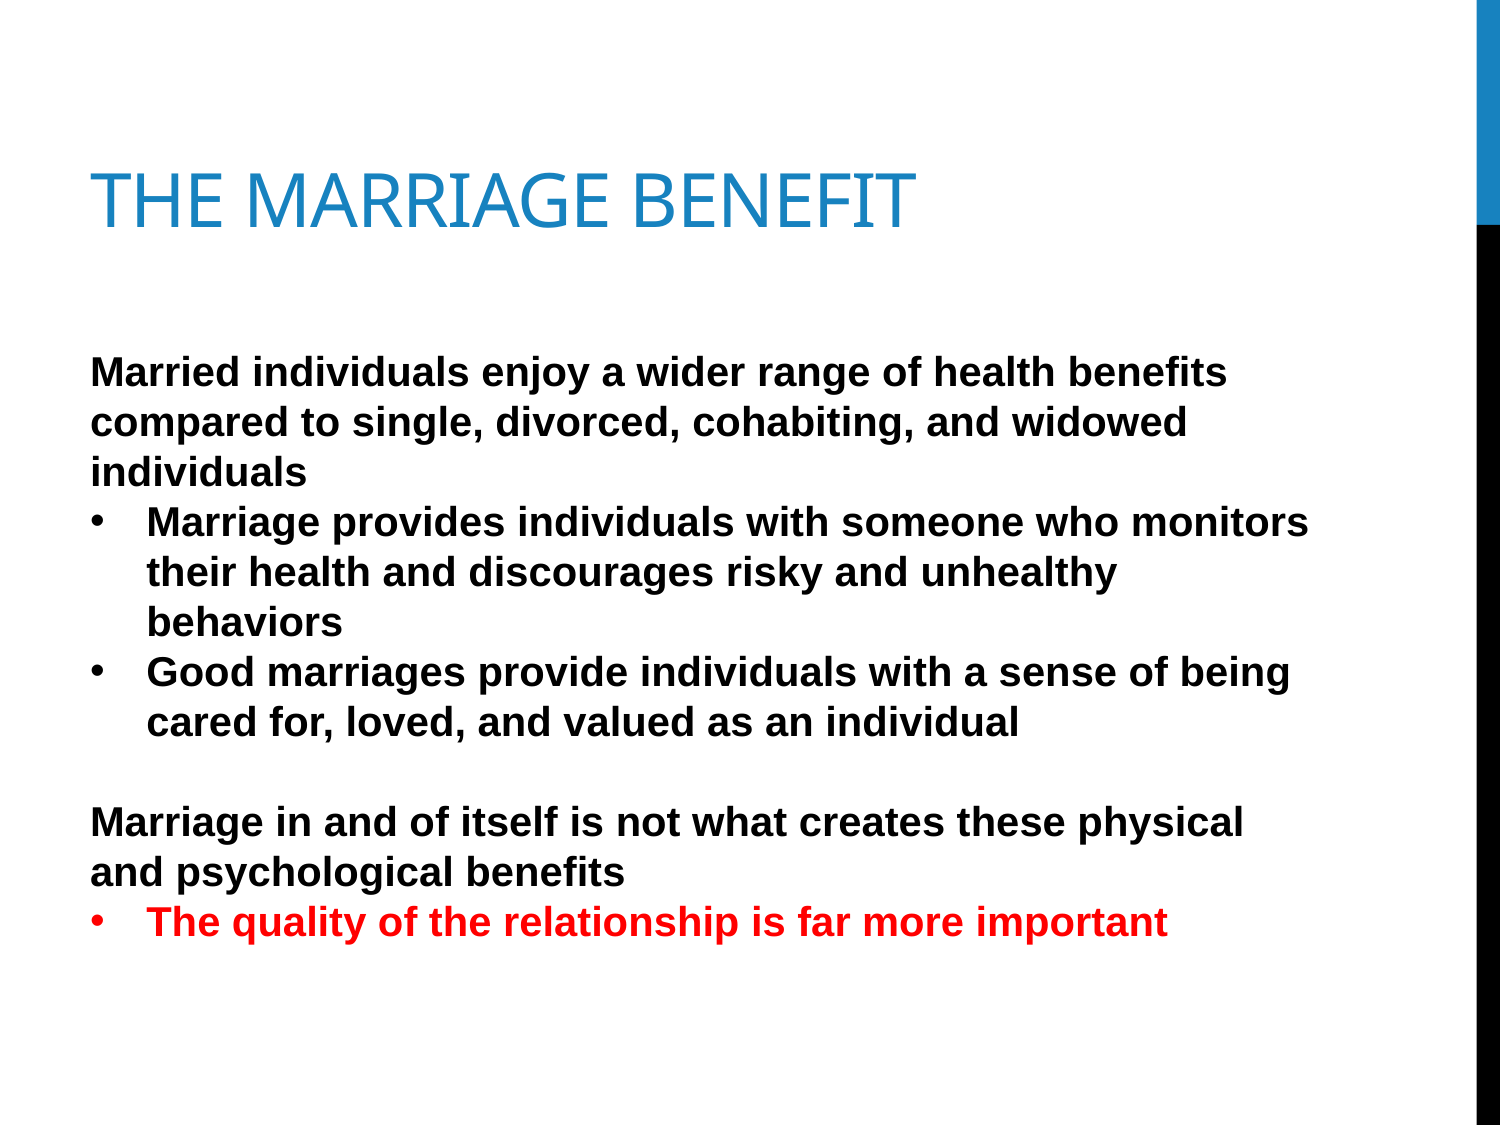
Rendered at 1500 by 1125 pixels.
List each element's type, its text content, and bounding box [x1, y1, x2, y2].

list Married individuals enjoy a wider range of health benefits compared to single, divorced, cohabiting, and widowed individuals Marriage provides individuals with someone who monitors their health and discourages risky and unhealthy behaviors Good marriages provide individuals with a sense of being cared for, loved, and valued as an individual Marriage in and of itself is not what creates these physical and psychological benefits The quality of the relationship is far more important [75, 287, 1325, 1005]
title The marriage benefit [75, 25, 1461, 250]
